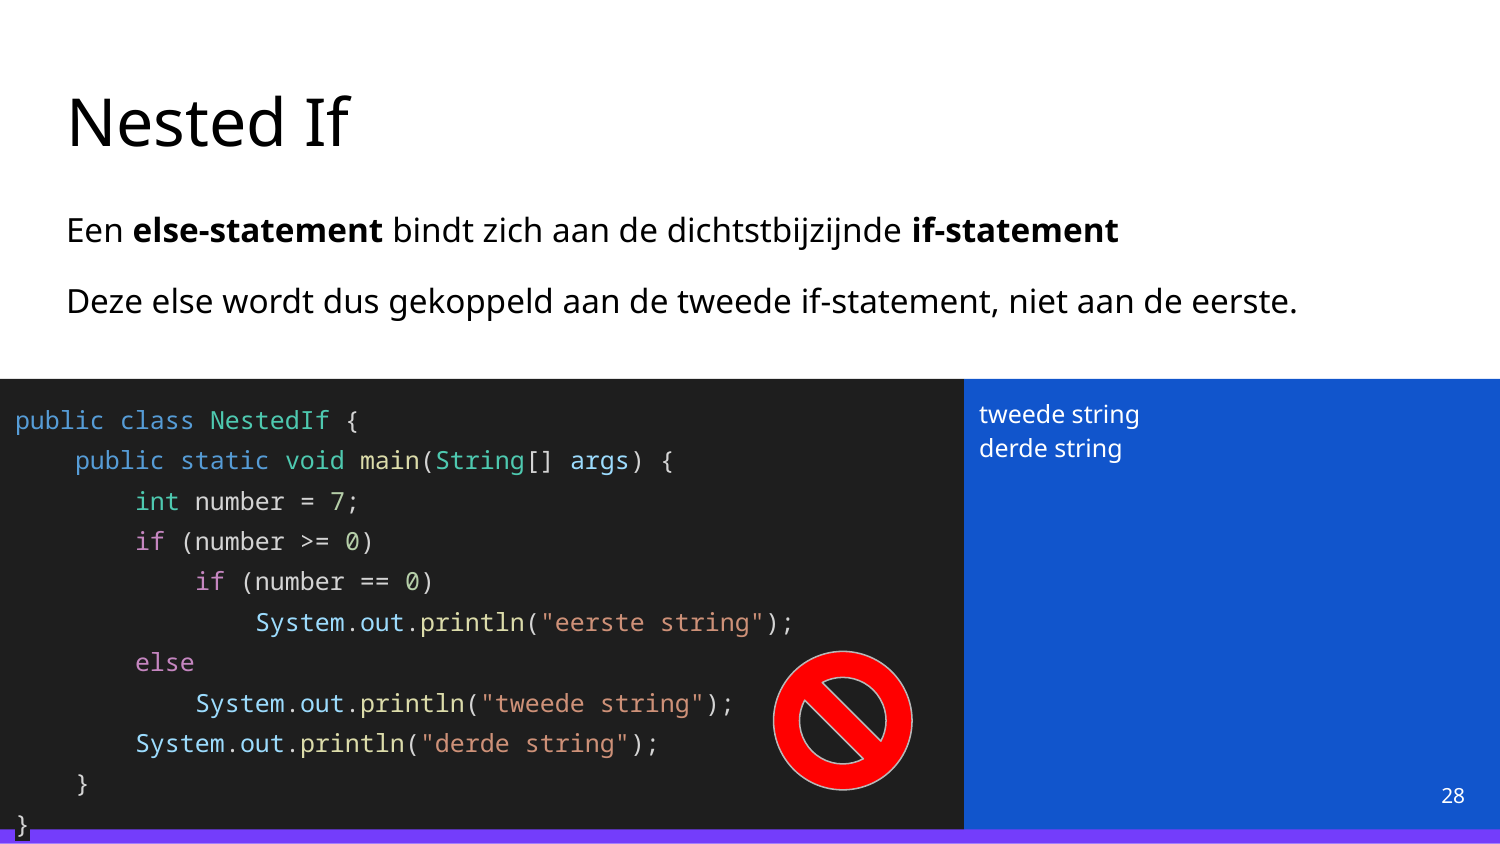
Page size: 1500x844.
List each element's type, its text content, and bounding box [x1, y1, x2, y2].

slide_number ‹#› [1389, 764, 1480, 830]
text_box [773, 651, 913, 790]
list tweede string derde string [964, 378, 1500, 830]
text_box public class NestedIf { public static void main(String[] args) { int number = 7; if (number >= 0) if (number == 0) System.out.println("eerste string"); else System.out.println("tweede string"); System.out.println("derde string"); } } [0, 378, 964, 830]
title Nested If [51, 51, 1449, 175]
list Een else-statement bindt zich aan de dichtstbijzijnde if-statement Deze else wordt dus gekoppeld aan de tweede if-statement, niet aan de eerste. [51, 188, 1449, 378]
table_cell public [16, 830, 29, 840]
